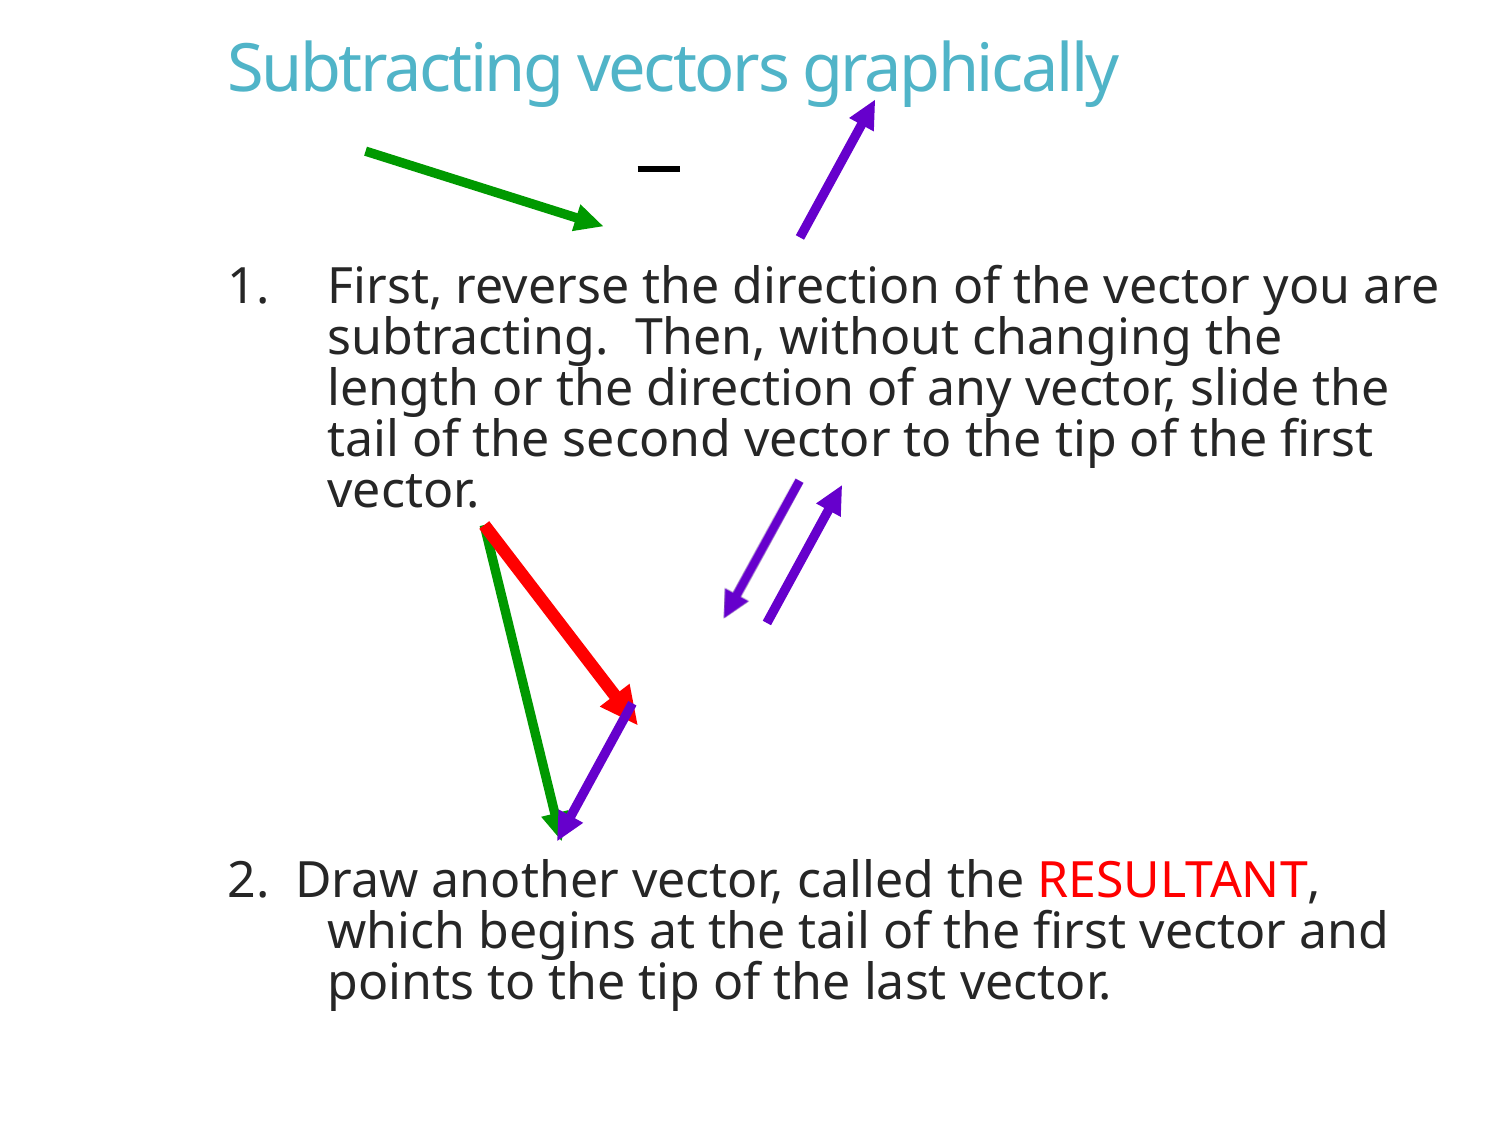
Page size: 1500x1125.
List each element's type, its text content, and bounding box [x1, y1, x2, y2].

text_box [804, 485, 842, 556]
text_box [625, 711, 638, 725]
picture [696, 478, 804, 647]
list First, reverse the direction of the vector you are subtracting. Then, without changing the length or the direction of any vector, slide the tail of the second vector to the tip of the first vector. 2. Draw another vector, called the RESULTANT, which begins at the tail of the first vector and points to the tip of the last vector. [212, 255, 1463, 1038]
title Subtracting vectors graphically [212, 0, 1225, 152]
text_box [799, 99, 875, 238]
text_box [365, 151, 604, 229]
text_box [557, 703, 633, 841]
